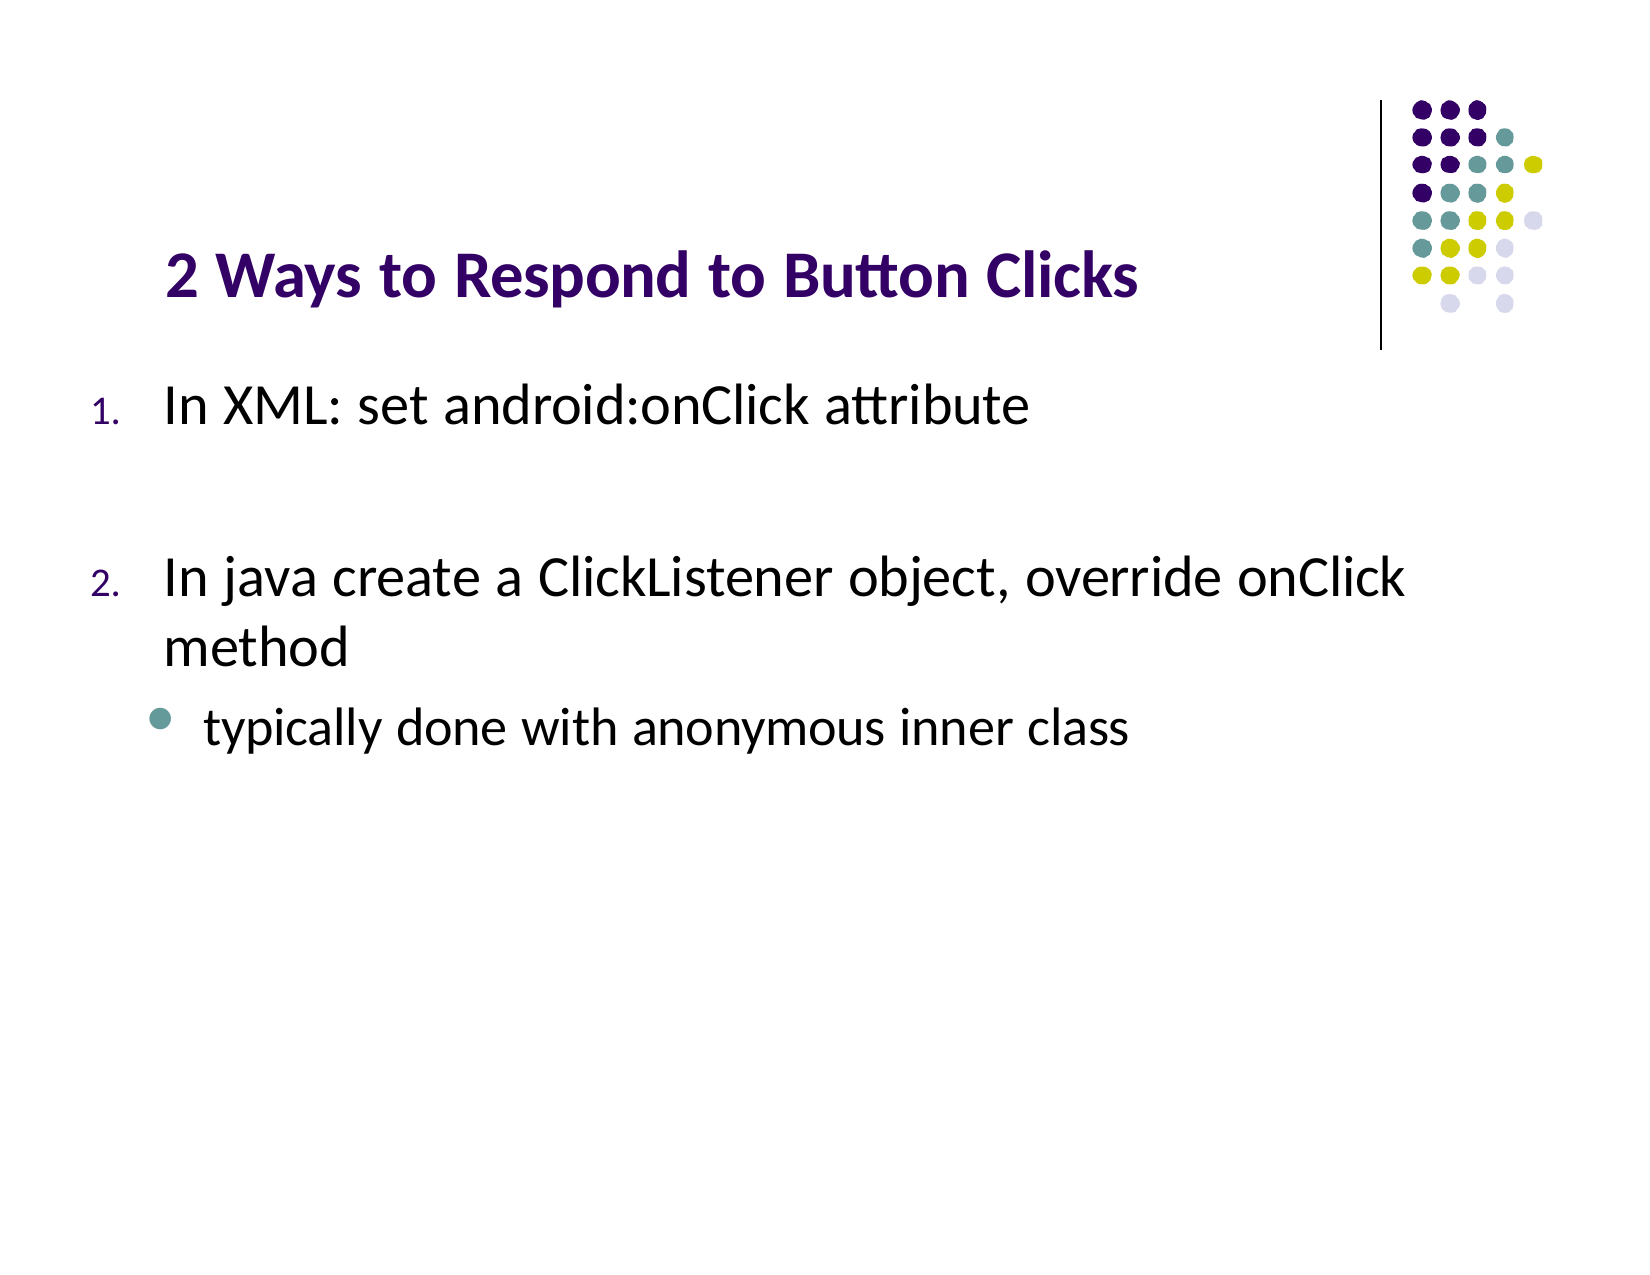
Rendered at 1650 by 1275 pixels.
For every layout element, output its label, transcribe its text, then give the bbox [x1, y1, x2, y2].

title 2 Ways to Respond to Button Clicks [162, 152, 1488, 444]
picture [1412, 100, 1543, 313]
text_box In XML: set android:onClick attribute In java create a ClickListener object, override onClick method typically done with anonymous inner class [87, 366, 1411, 757]
